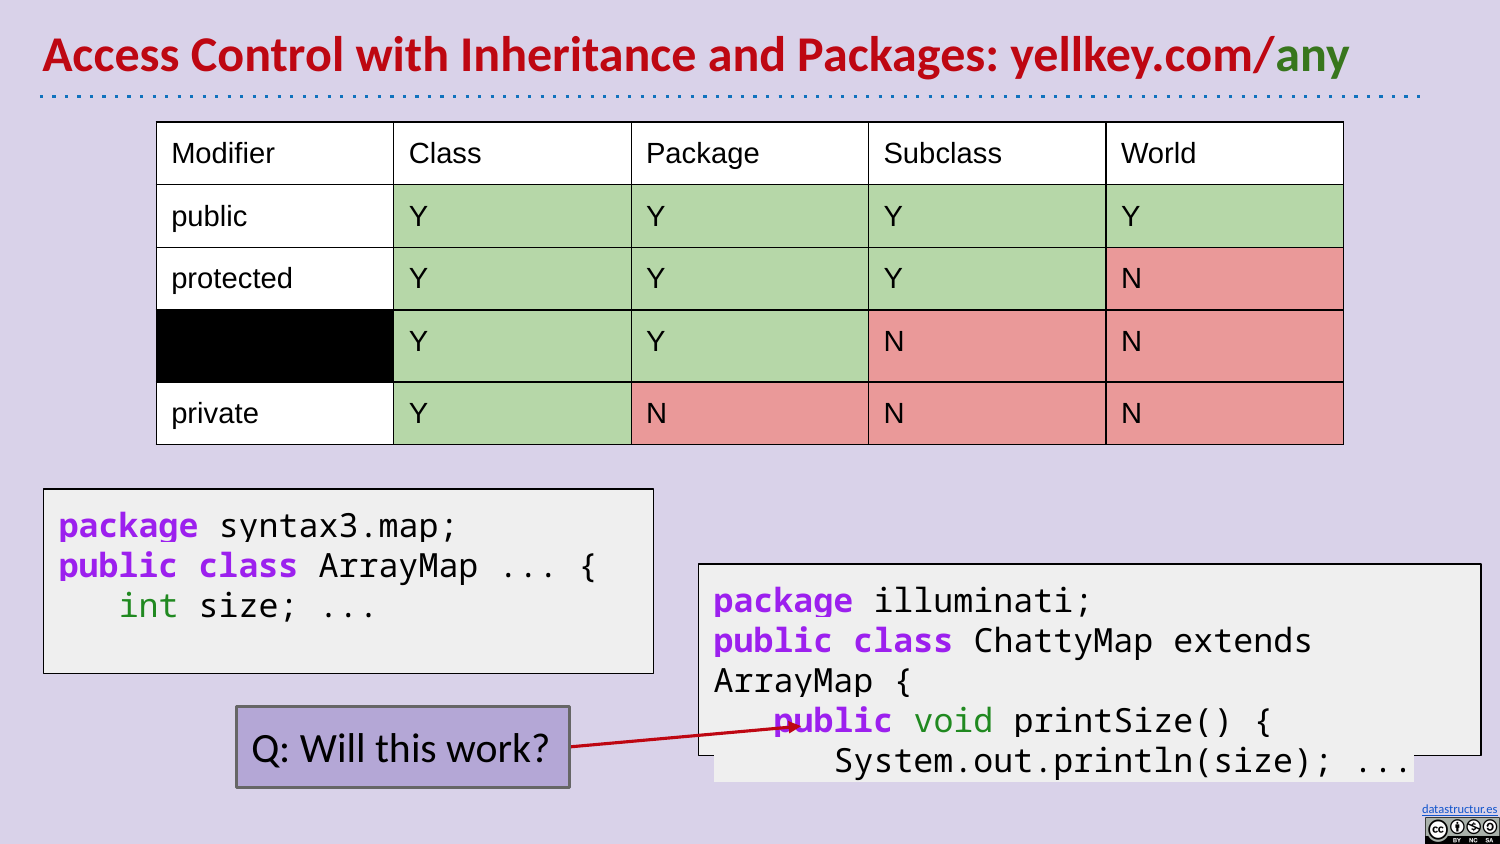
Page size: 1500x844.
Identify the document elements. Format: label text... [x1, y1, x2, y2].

table_header Subclass [869, 123, 1105, 184]
table_cell Y [394, 383, 631, 444]
table_cell N [1107, 248, 1343, 309]
title Access Control with Inheritance and Packages: yellkey.com/any [27, 15, 1500, 97]
table_cell N [869, 383, 1105, 444]
table_cell Y [394, 311, 631, 381]
table_cell N [1107, 311, 1343, 381]
table_cell Y [1107, 185, 1343, 247]
text_box package illuminati; public class ChattyMap extends ArrayMap { public void printSize() { System.out.println(size); ... [698, 564, 1482, 756]
table_cell Y [632, 311, 868, 381]
table_cell Y [632, 248, 868, 309]
table_cell Y [869, 185, 1105, 247]
table_cell N [632, 383, 868, 444]
table_header Class [394, 123, 631, 184]
table_cell [157, 311, 393, 381]
picture [1425, 817, 1500, 844]
table_cell N [1107, 383, 1343, 444]
text_box package syntax3.map; public class ArrayMap ... { int size; ... [43, 488, 654, 674]
table_cell public [157, 185, 393, 247]
table_cell protected [157, 248, 393, 309]
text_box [235, 705, 802, 788]
table_header World [1107, 123, 1343, 184]
table_header Modifier [157, 123, 393, 184]
table_cell Y [394, 248, 631, 309]
table_header Package [632, 123, 868, 184]
table_cell Y [394, 185, 631, 247]
table_cell N [869, 311, 1105, 381]
table_cell Y [869, 248, 1105, 309]
table_cell Y [632, 185, 868, 247]
table_cell private [157, 383, 393, 444]
